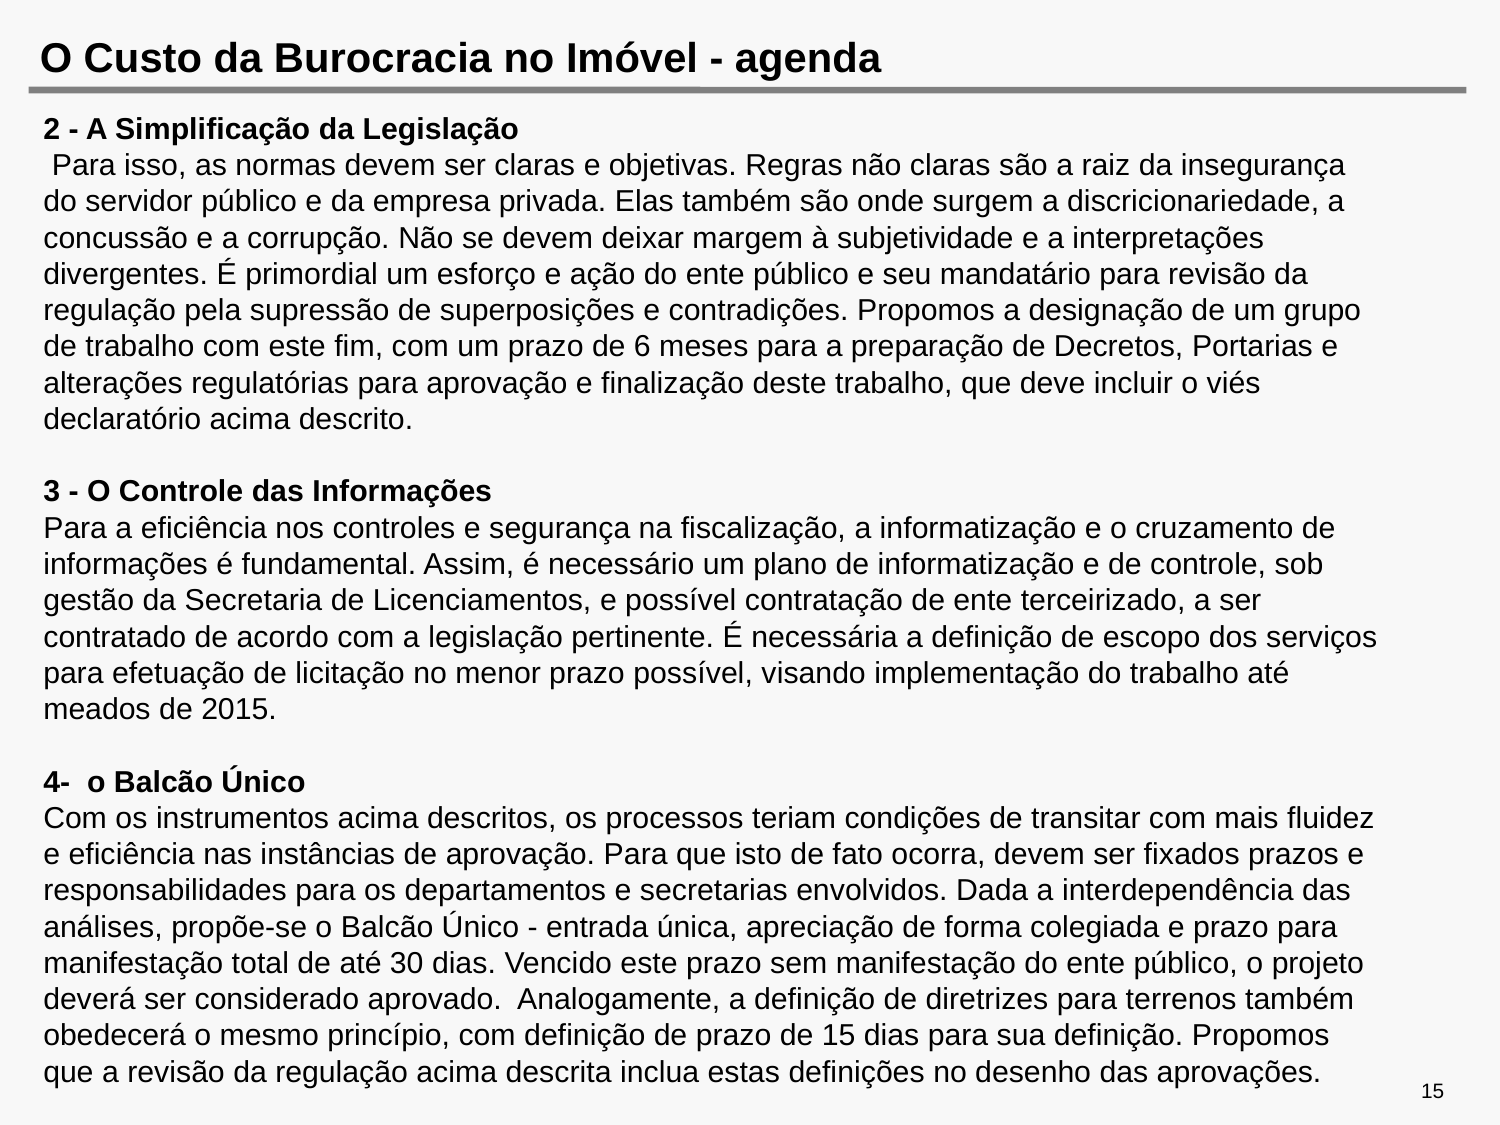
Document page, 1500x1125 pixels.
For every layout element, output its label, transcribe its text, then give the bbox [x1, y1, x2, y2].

text_box O Custo da Burocracia no Imóvel - agenda [39, 30, 1467, 84]
text_box 15 [1210, 1070, 1459, 1111]
text_box 2 - A Simplificação da Legislação Para isso, as normas devem ser claras e objetivas. Regras não claras são a raiz da insegurança do servidor público e da empresa privada. Elas também são onde surgem a discricionariedade, a concussão e a corrupção. Não se devem deixar margem à subjetividade e a interpretações divergentes. É primordial um esforço e ação do ente público e seu mandatário para revisão da regulação pela supressão de superposições e contradições. Propomos a designação de um grupo de trabalho com este fim, com um prazo de 6 meses para a preparação de Decretos, Portarias e alterações regulatórias para aprovação e finalização deste trabalho, que deve incluir o viés declaratório acima descrito. 3 - O Controle das Informações Para a eficiência nos controles e segurança na fiscalização, a informatização e o cruzamento de informações é fundamental. Assim, é necessário um plano de informatização e de controle, sob gestão da Secretaria de Licenciamentos, e possível contratação de ente terceirizado, a ser contratado de acordo com a legislação pertinente. É necessária a definição de escopo dos serviços para efetuação de licitação no menor prazo possível, visando implementação do trabalho até meados de 2015. 4- o Balcão Único Com os instrumentos acima descritos, os processos teriam condições de transitar com mais fluidez e eficiência nas instâncias de aprovação. Para que isto de fato ocorra, devem ser fixados prazos e responsabilidades para os departamentos e secretarias envolvidos. Dada a interdependência das análises, propõe-se o Balcão Único - entrada única, apreciação de forma colegiada e prazo para manifestação total de até 30 dias. Vencido este prazo sem manifestação do ente público, o projeto deverá ser considerado aprovado. Analogamente, a definição de diretrizes para terrenos também obedecerá o mesmo princípio, com definição de prazo de 15 dias para sua definição. Propomos que a revisão da regulação acima descrita inclua estas definições no desenho das aprovações. [28, 101, 1401, 1096]
